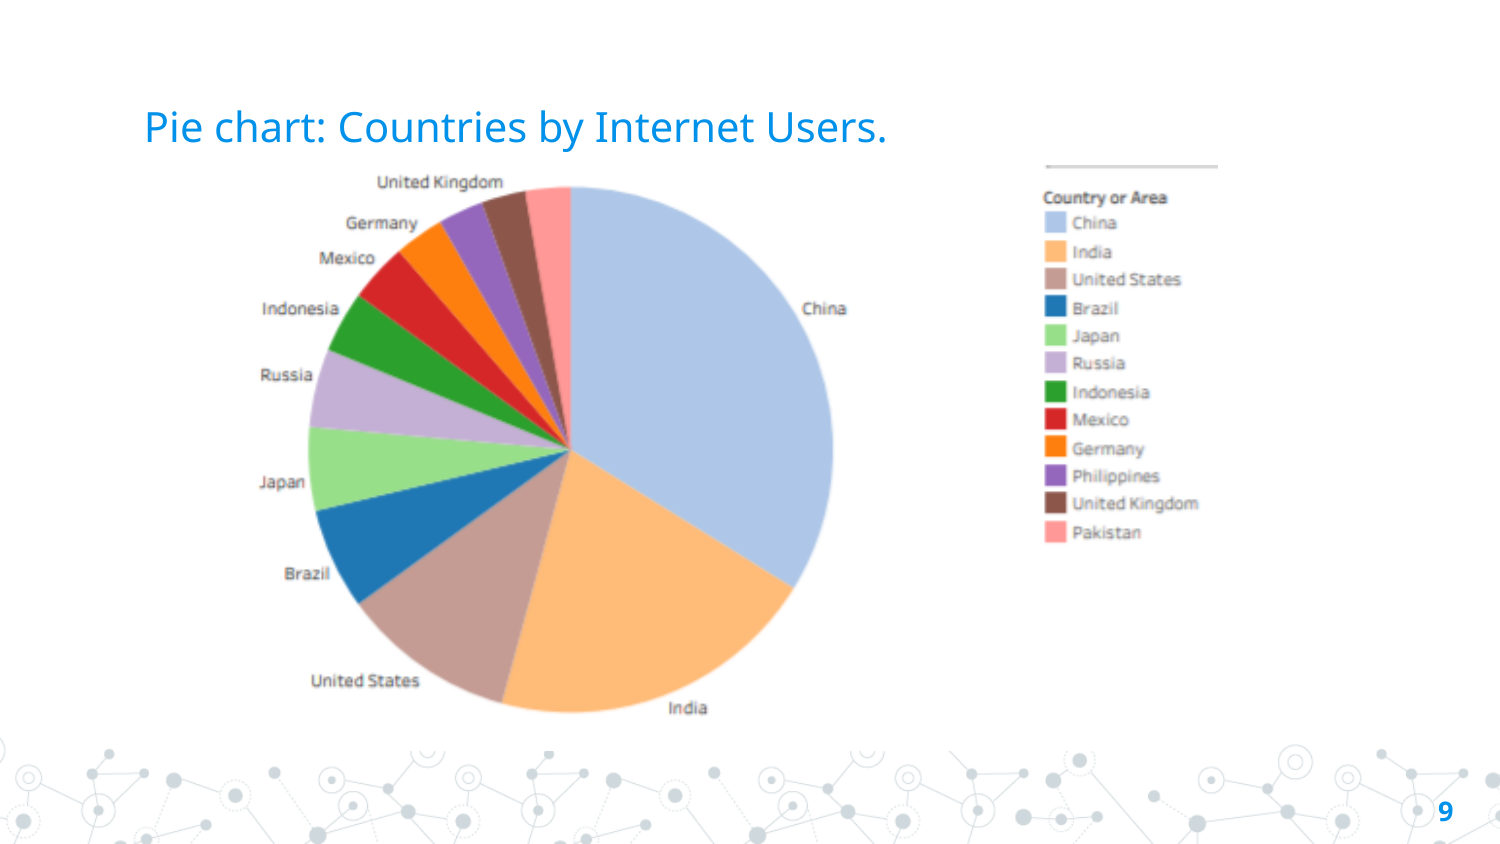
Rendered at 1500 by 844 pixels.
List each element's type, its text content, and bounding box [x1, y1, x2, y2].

slide_number 9 [1378, 779, 1469, 844]
title Pie chart: Countries by Internet Users. [128, 50, 1372, 166]
picture [0, 0, 1500, 844]
